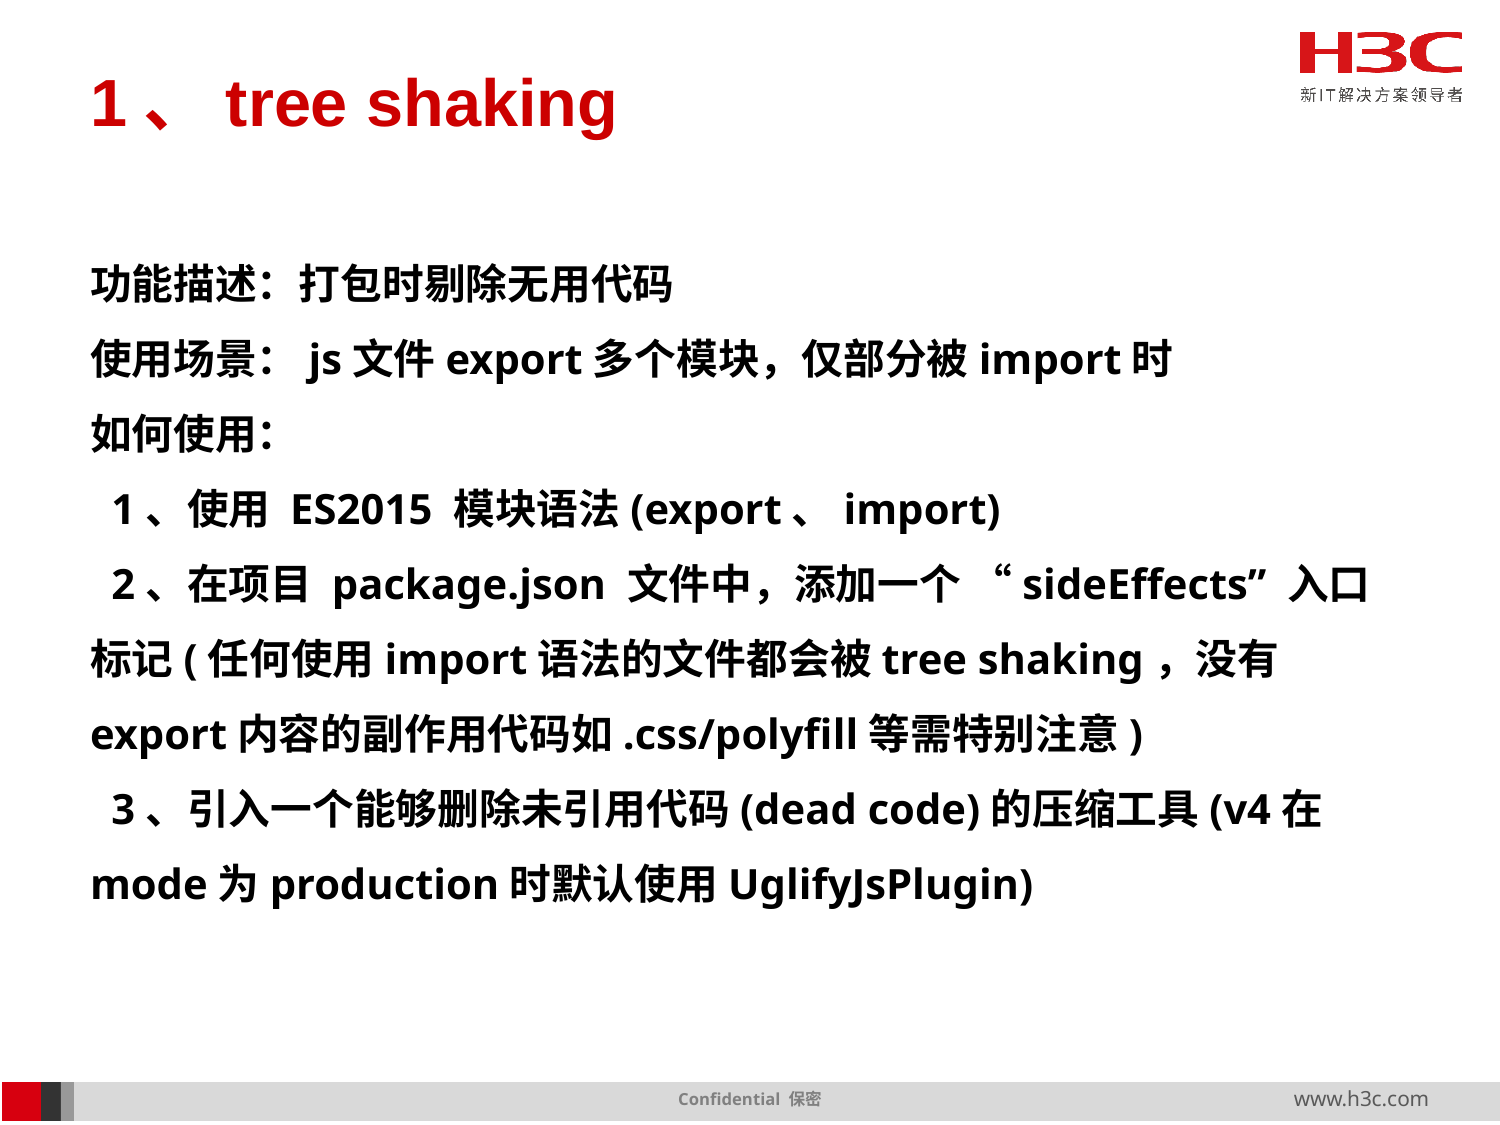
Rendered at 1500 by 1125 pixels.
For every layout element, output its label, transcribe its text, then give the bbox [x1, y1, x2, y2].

list 功能描述：打包时剔除无用代码 使用场景：js文件export多个模块，仅部分被import时 如何使用： 1、使用 ES2015 模块语法(export、import) 2、在项目 package.json 文件中，添加一个 “sideEffects” 入口标记(任何使用import语法的文件都会被tree shaking，没有export内容的副作用代码如.css/polyfill等需特别注意) 3、引入一个能够删除未引用代码(dead code)的压缩工具(v4在mode为production时默认使用UglifyJsPlugin) [75, 224, 1425, 968]
picture [1300, 32, 1462, 102]
title 1、tree shaking [75, 50, 1263, 150]
